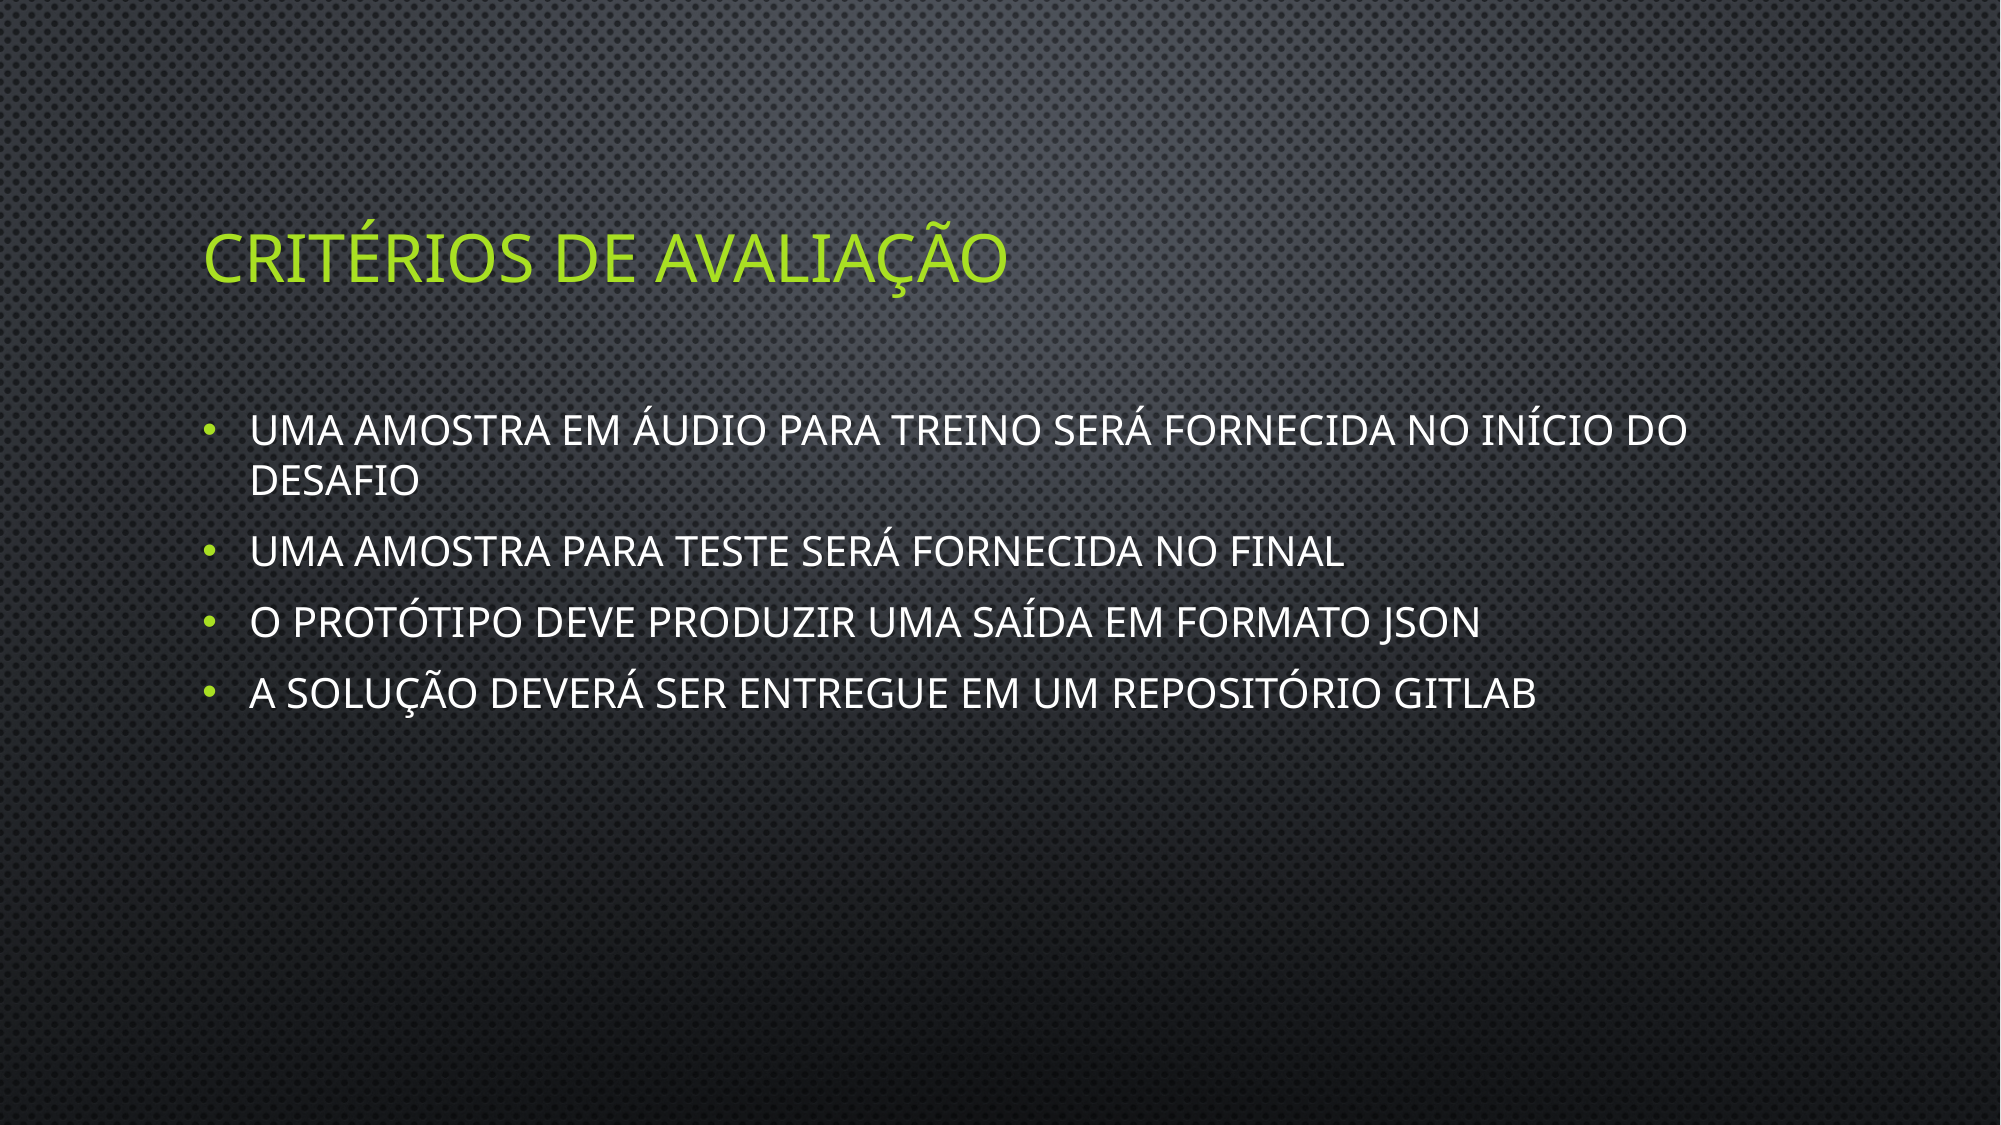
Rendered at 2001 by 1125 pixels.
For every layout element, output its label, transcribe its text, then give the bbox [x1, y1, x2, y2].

list Uma amostra em áudio para treino será fornecida no início do desafio Uma amostra para teste será fornecida no final o protótipo deve produzir uma saída em formato json A solução deverá ser entregue em um repositório gitlab [187, 303, 1813, 817]
title Critérios de avaliação [187, 99, 1813, 303]
